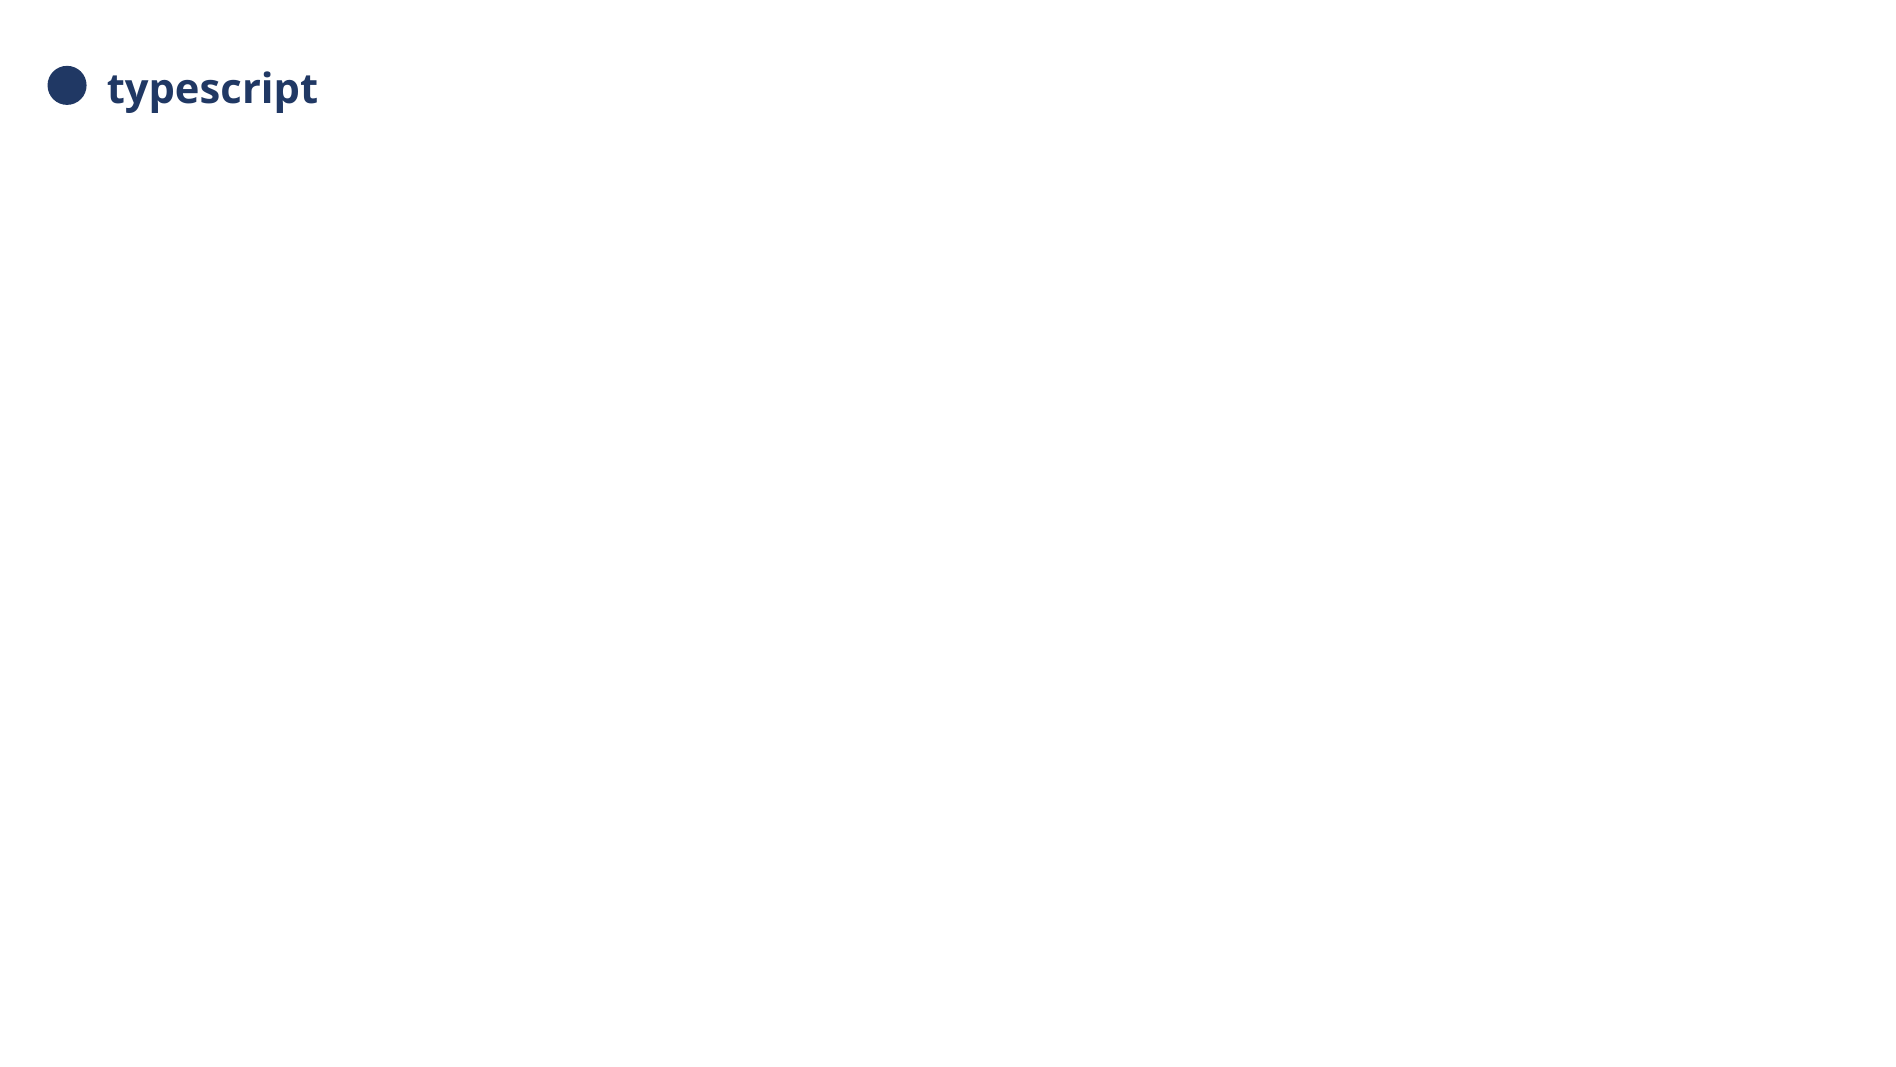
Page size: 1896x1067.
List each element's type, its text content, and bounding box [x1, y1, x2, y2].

text_box typescript [85, 43, 1261, 123]
text_box [47, 65, 87, 105]
